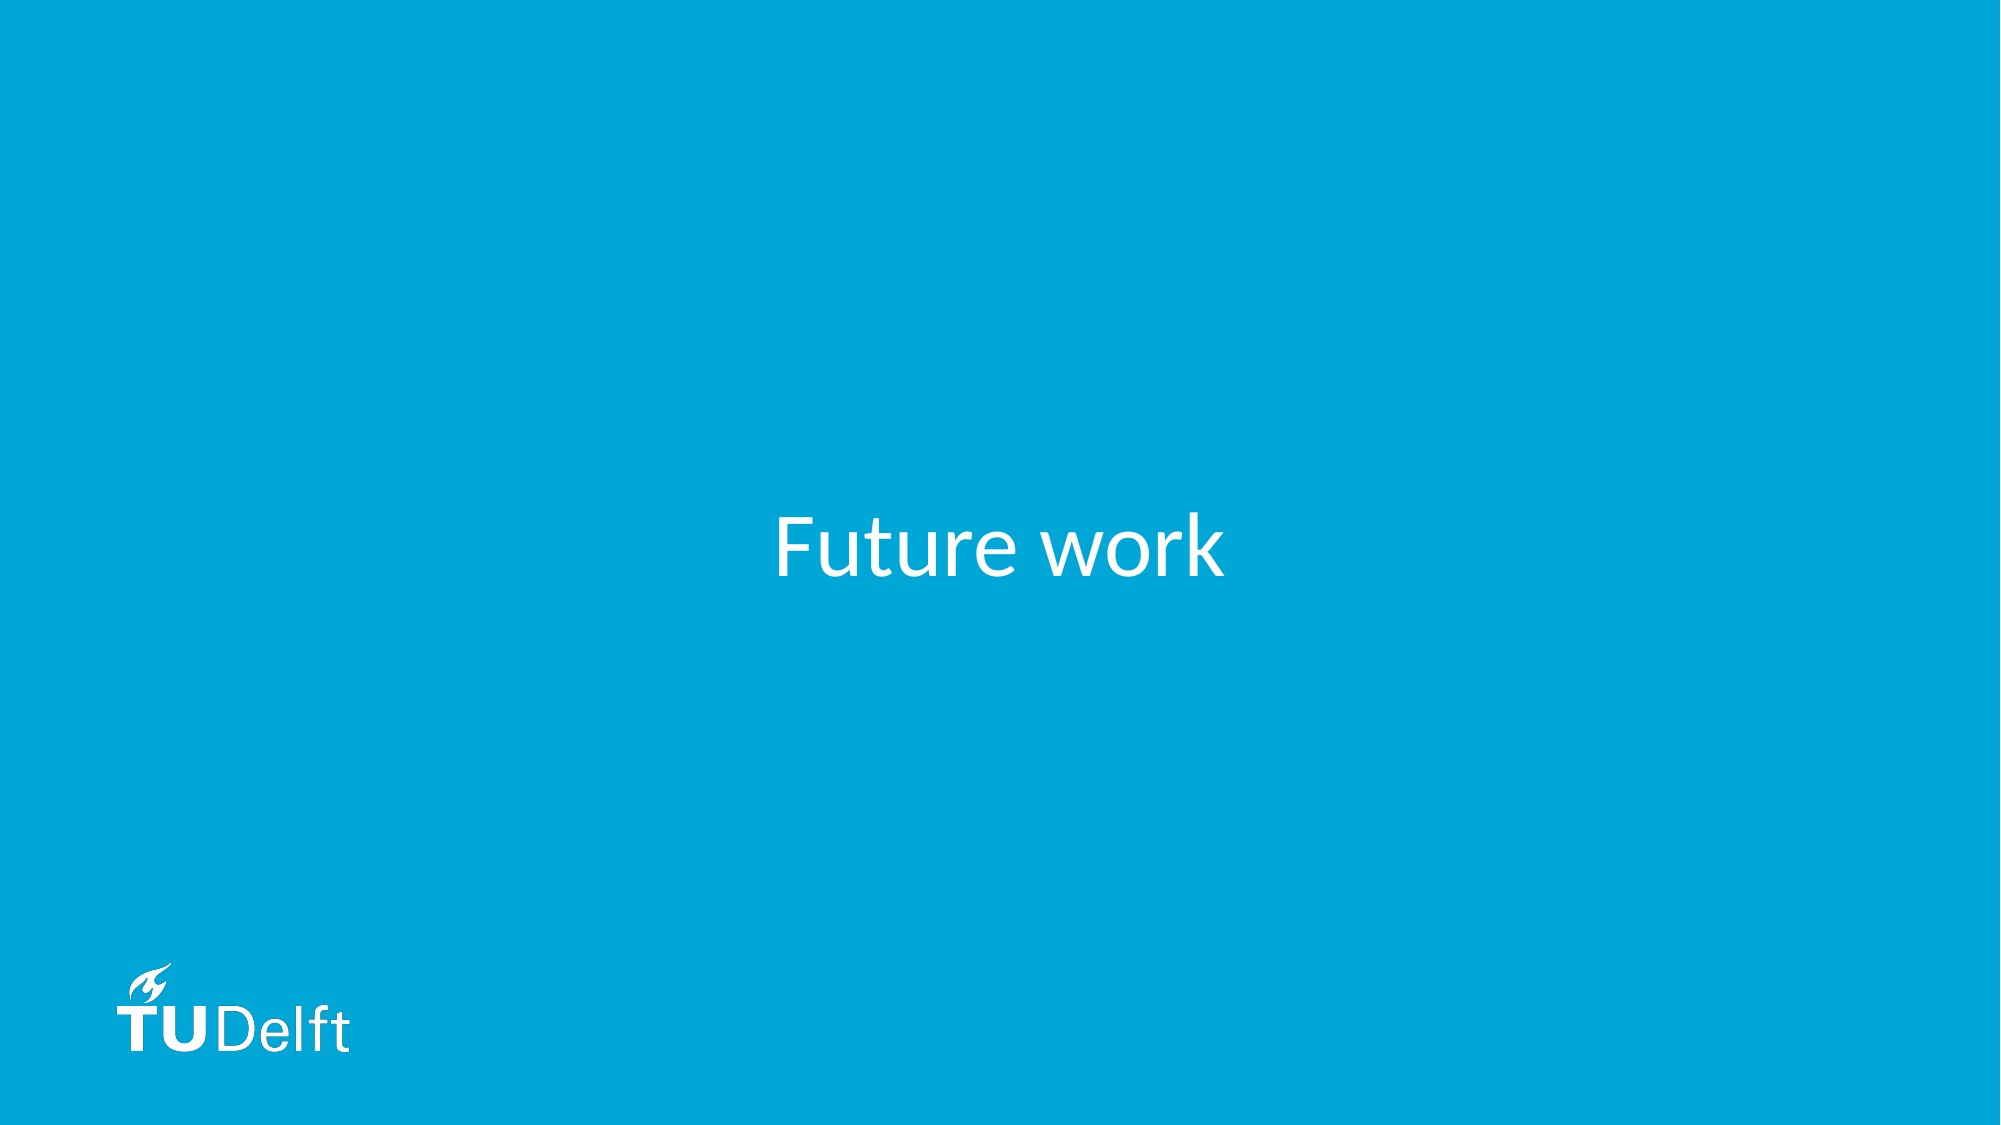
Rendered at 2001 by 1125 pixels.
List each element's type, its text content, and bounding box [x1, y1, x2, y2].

picture [130, 976, 165, 1001]
picture [117, 1007, 156, 1050]
title Future work [114, 117, 1886, 976]
picture [261, 1020, 288, 1051]
picture [219, 1007, 254, 1050]
picture [332, 1013, 349, 1051]
picture [309, 1006, 328, 1050]
picture [164, 1007, 205, 1051]
picture [297, 1007, 301, 1050]
